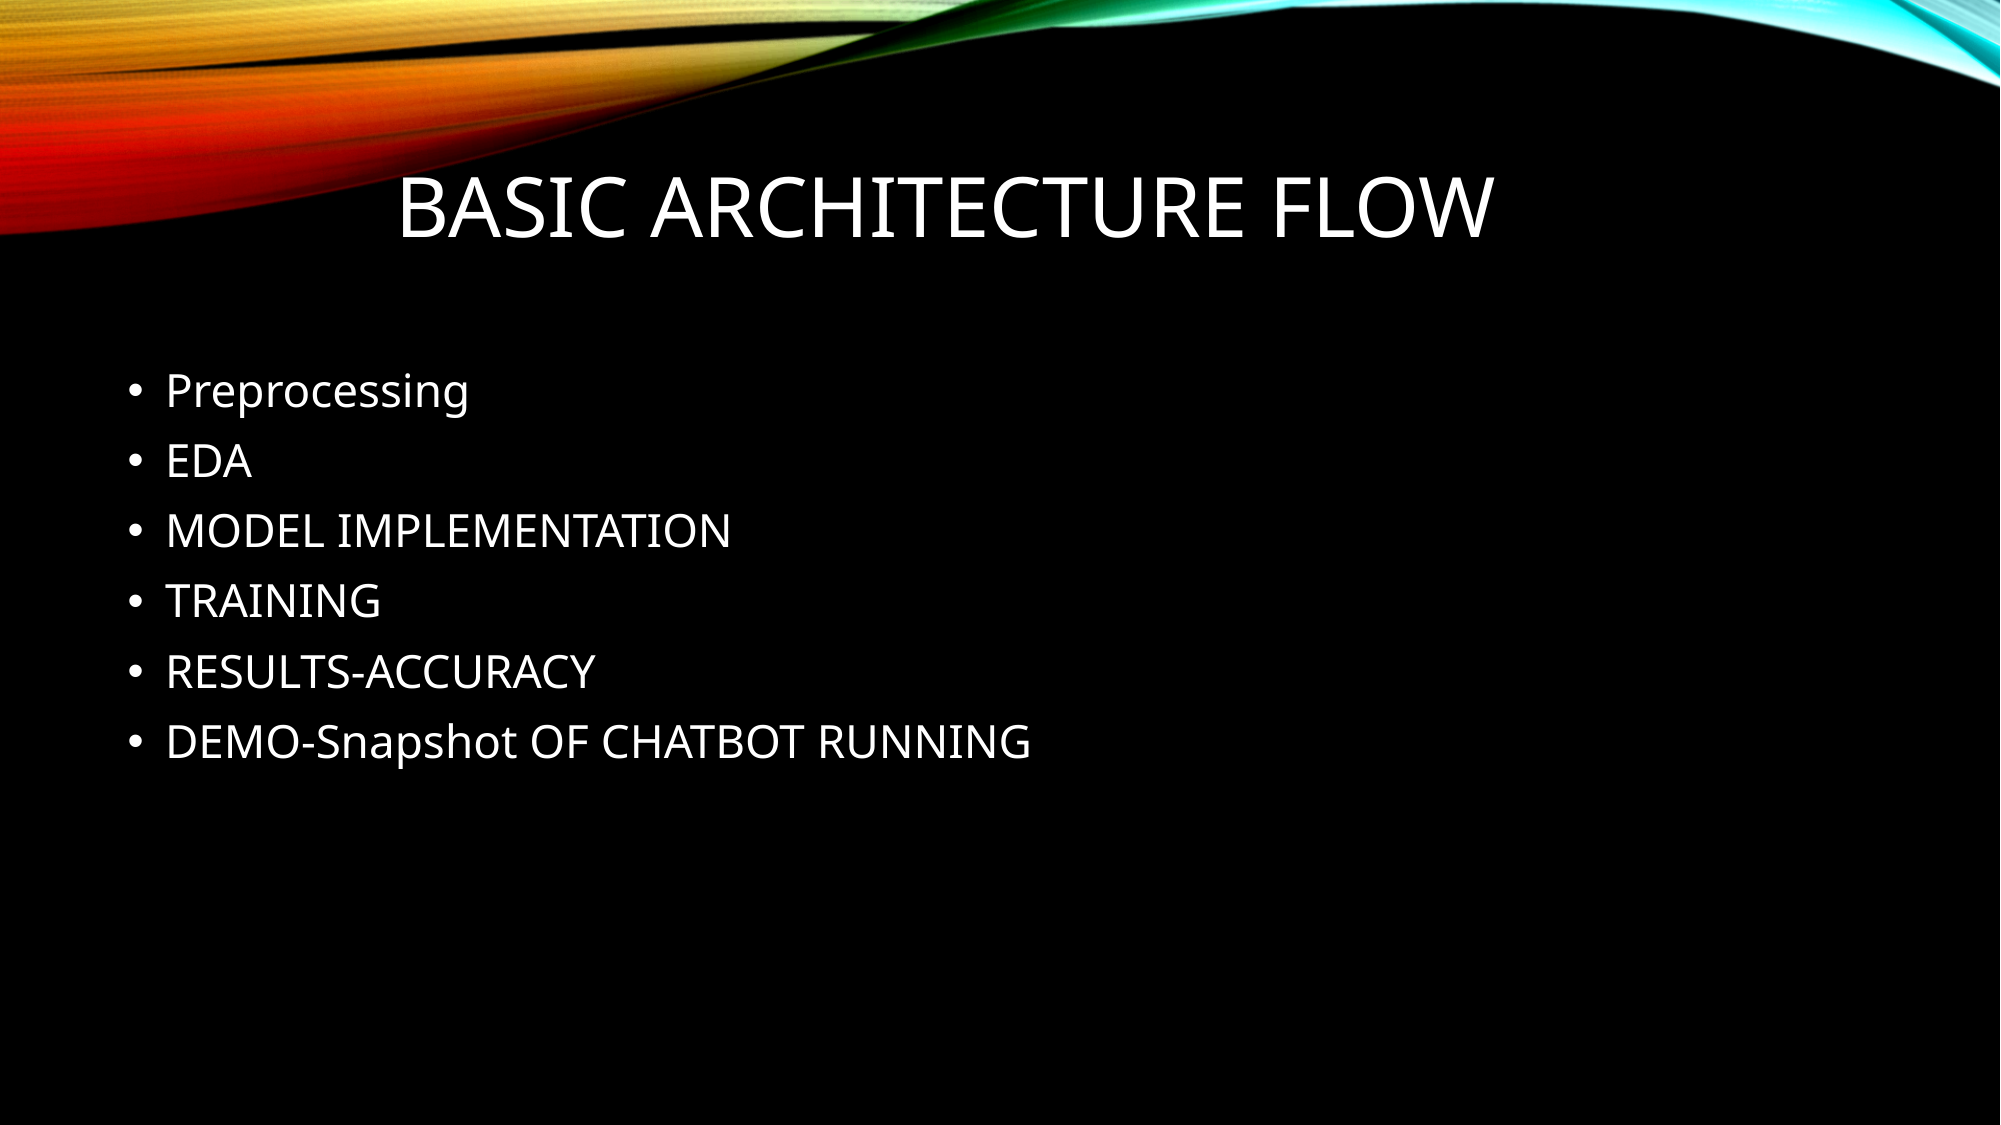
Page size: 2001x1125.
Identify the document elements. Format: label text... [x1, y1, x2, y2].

picture [0, 0, 2000, 237]
title Basic Architecture Flow [239, 104, 1653, 317]
list Preprocessing EDA MODEL IMPLEMENTATION TRAINING RESULTS-ACCURACY DEMO-Snapshot OF CHATBOT RUNNING [112, 360, 1888, 1021]
